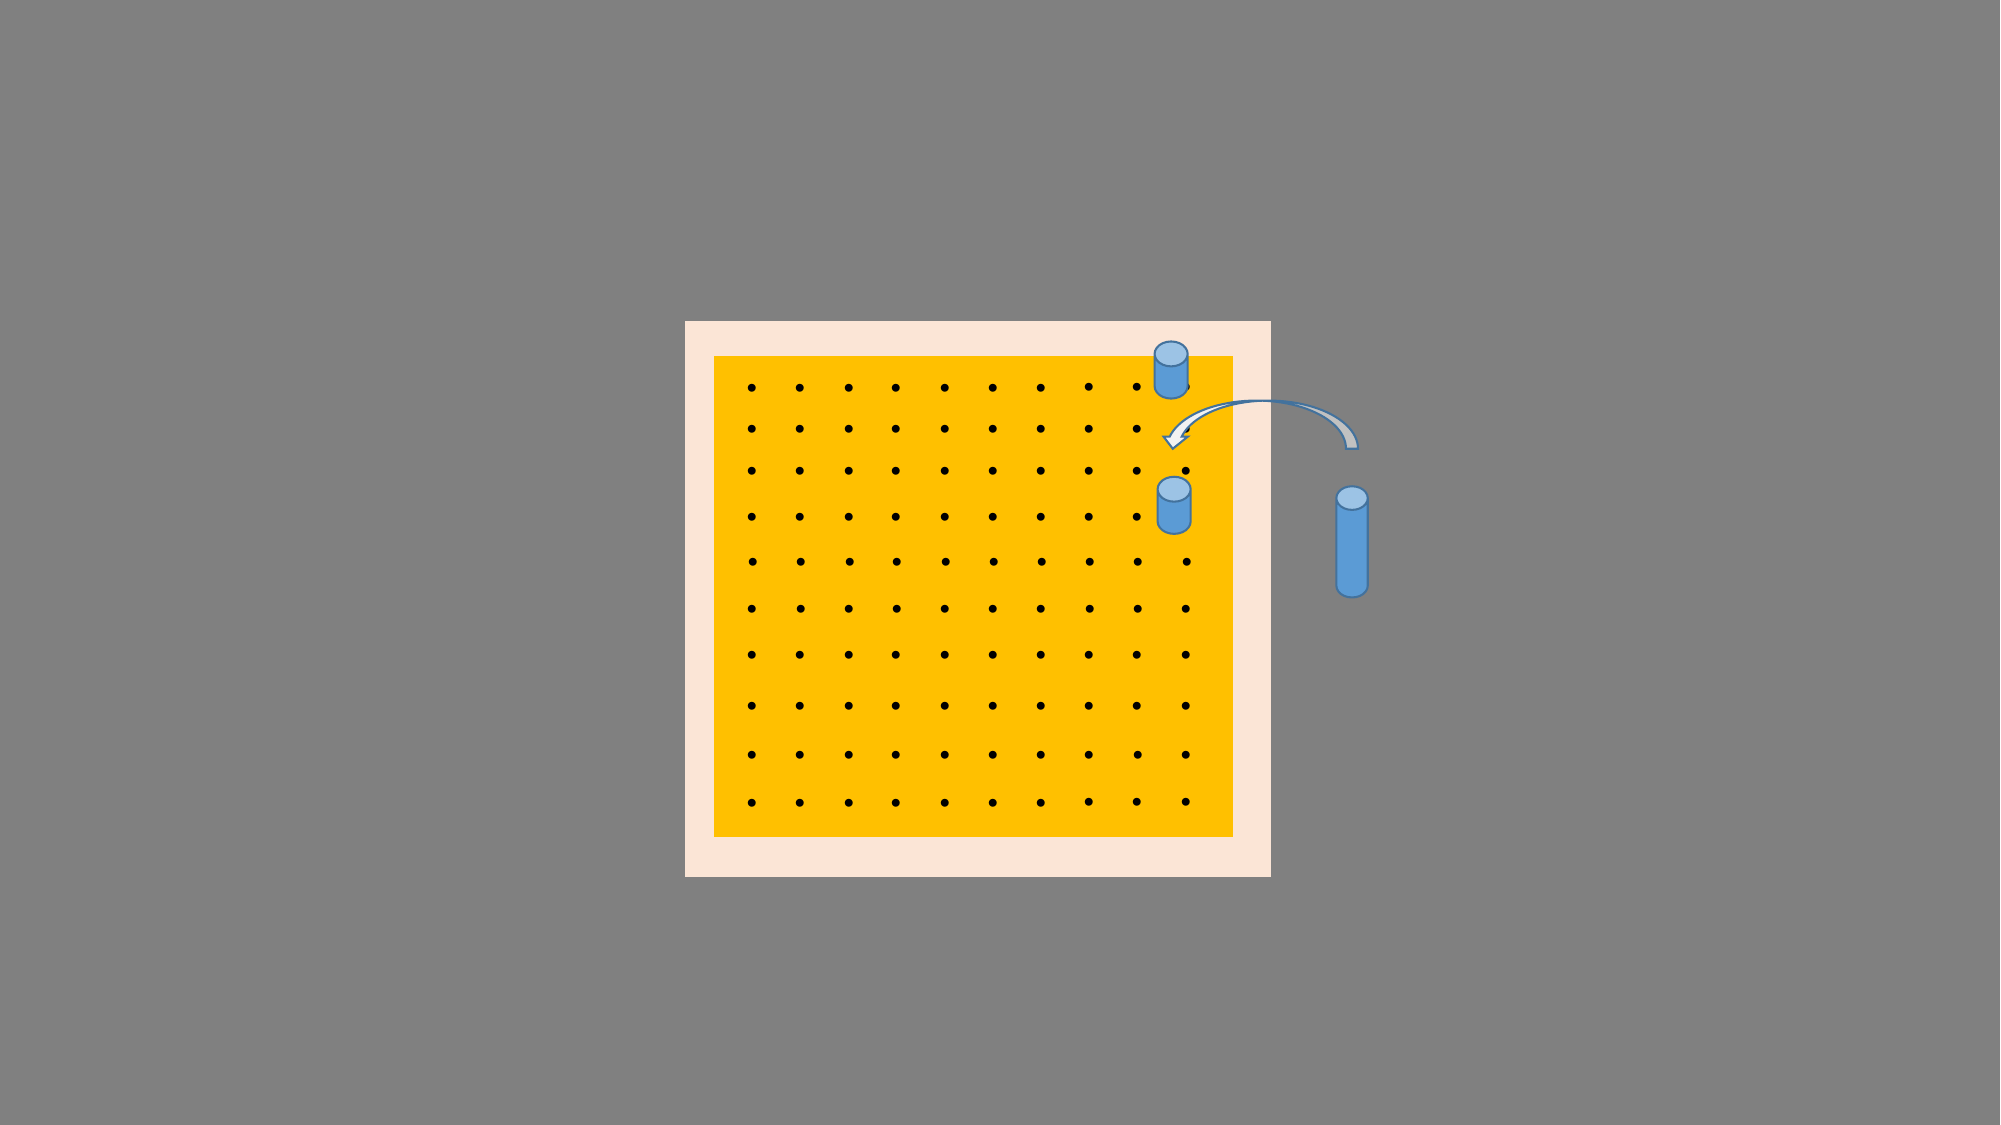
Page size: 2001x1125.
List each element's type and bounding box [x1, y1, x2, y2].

text_box [686, 322, 1271, 876]
text_box [1271, 399, 1360, 450]
text_box [1335, 485, 1369, 599]
